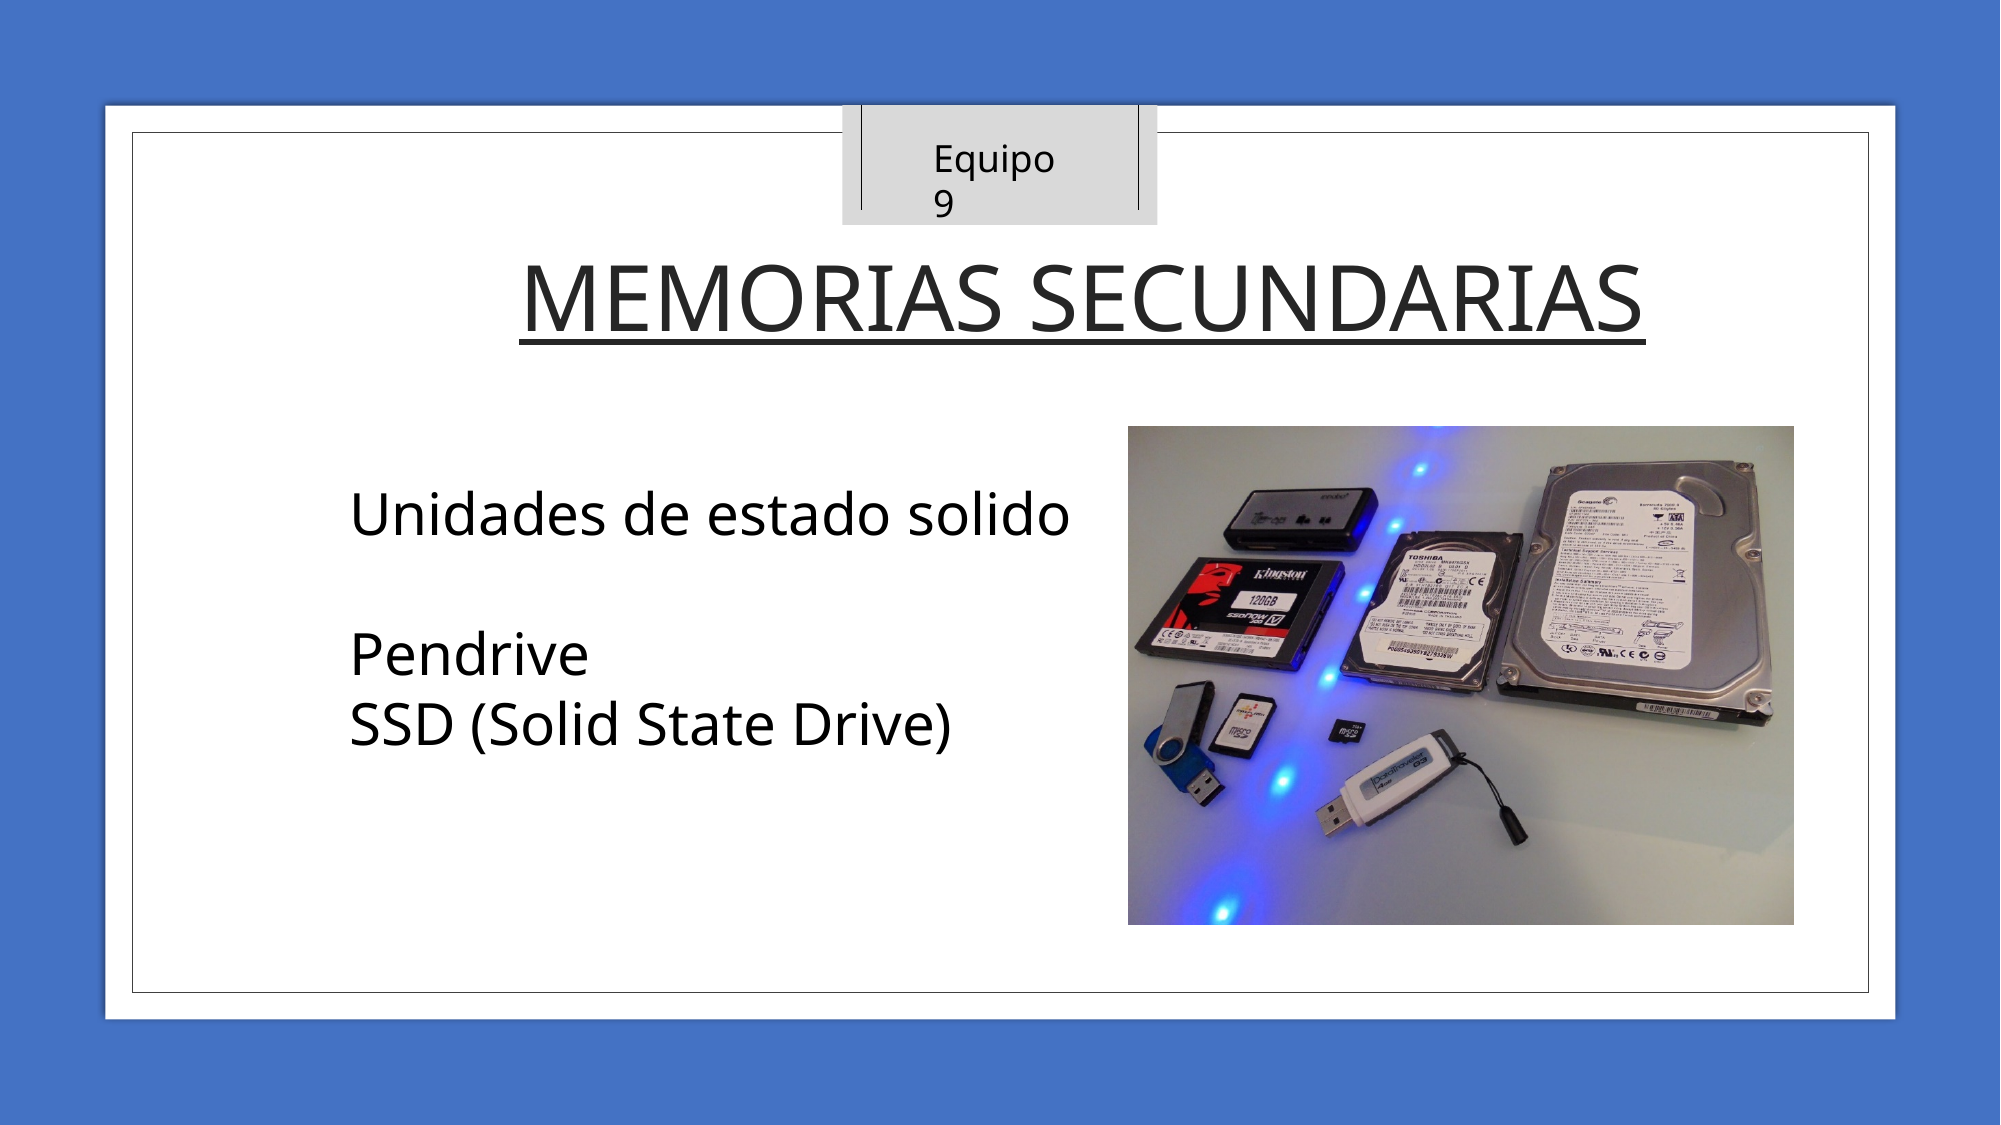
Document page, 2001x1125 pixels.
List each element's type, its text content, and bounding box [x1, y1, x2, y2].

text_box Unidades de estado solido Pendrive SSD (Solid State Drive) [334, 469, 1122, 765]
text_box [105, 105, 1896, 1020]
picture [1128, 426, 1794, 926]
text_box Equipo 9 [918, 127, 1082, 232]
text_box [841, 104, 1158, 189]
title MEMORIAS SECUNDARIAS [504, 189, 1719, 415]
text_box [132, 132, 1869, 993]
text_box [0, 0, 2000, 1125]
